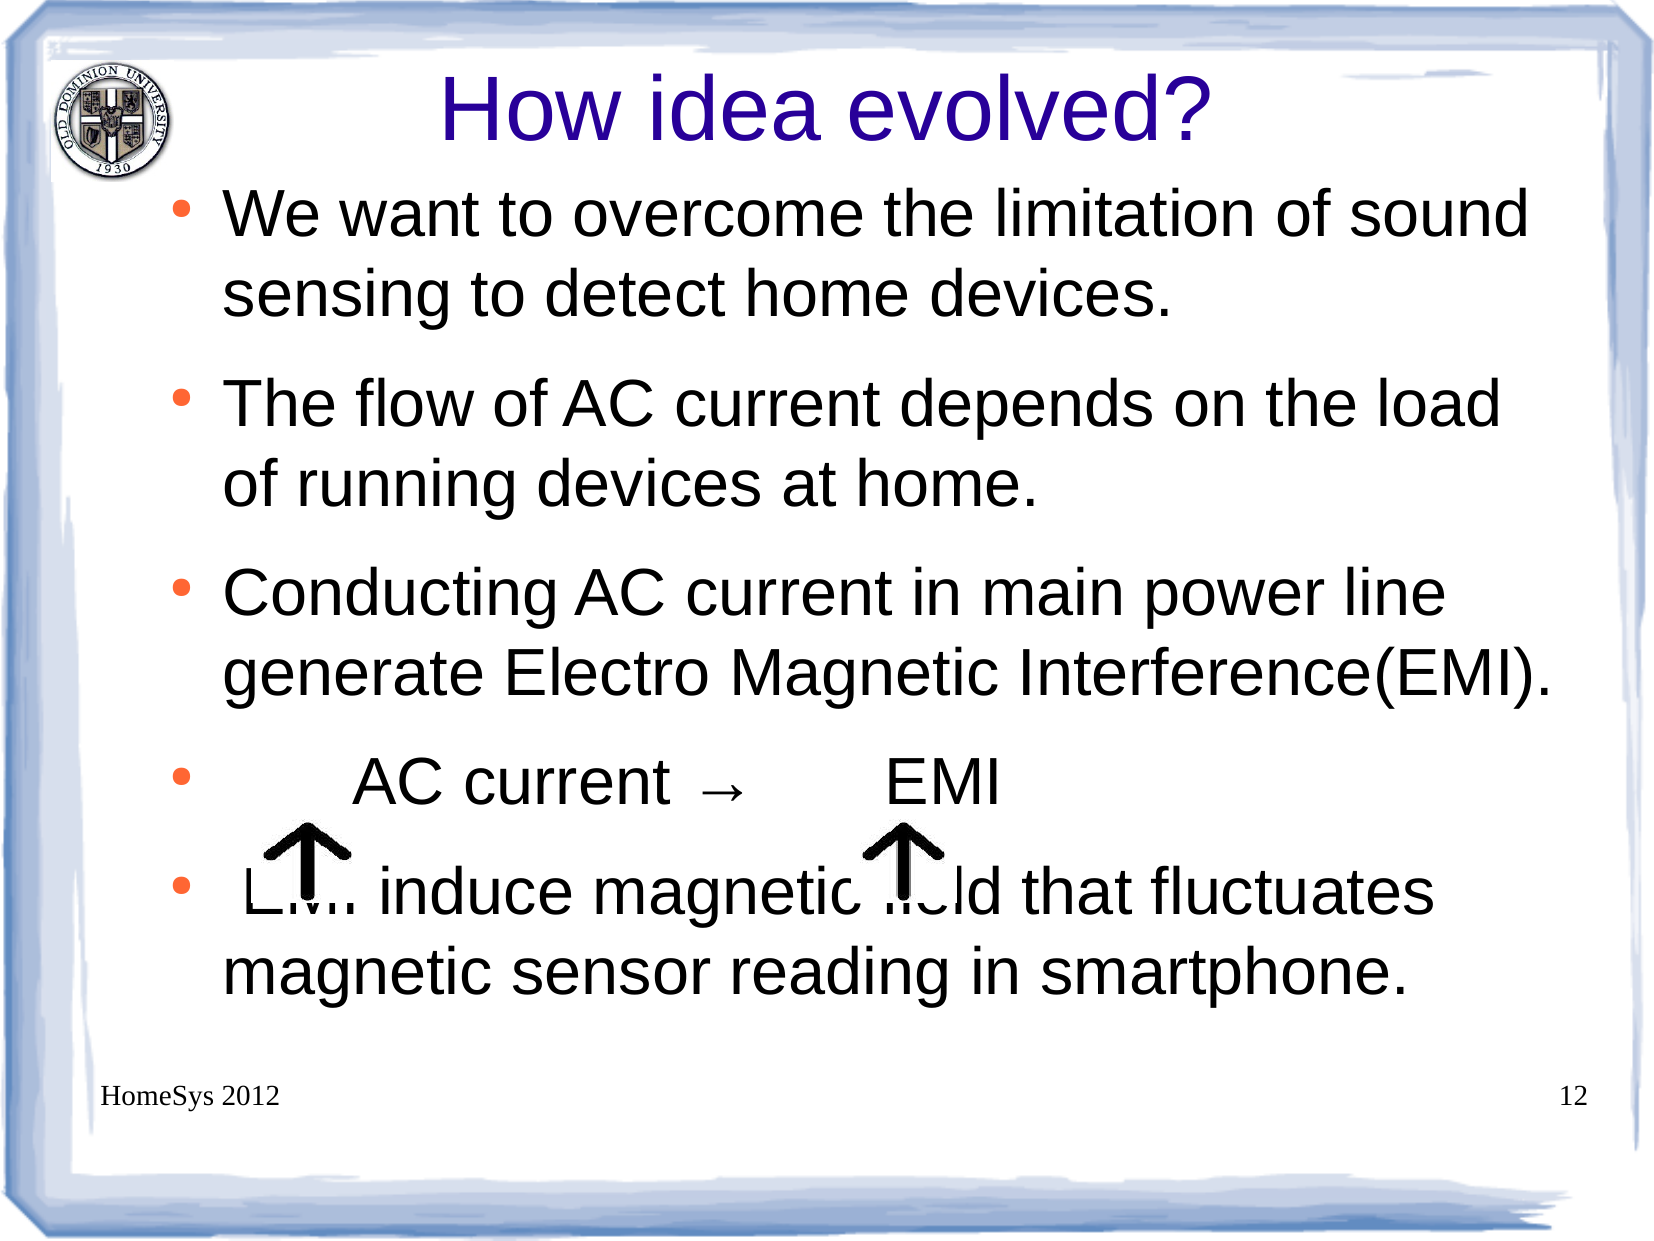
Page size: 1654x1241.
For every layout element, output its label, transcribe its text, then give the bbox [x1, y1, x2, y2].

list We want to overcome the limitation of sound sensing to detect home devices. The flow of AC current depends on the load of running devices at home. Conducting AC current in main power line generate Electro Magnetic Interference(EMI). AC current → EMI EMI induce magnetic field that fluctuates magnetic sensor reading in smartphone. [151, 170, 1565, 1071]
title How idea evolved? [82, 7, 1571, 200]
picture [0, 0, 1654, 1241]
slide_number 12 [1203, 1076, 1589, 1163]
slide_number HomeSys 2012 [100, 1076, 486, 1163]
